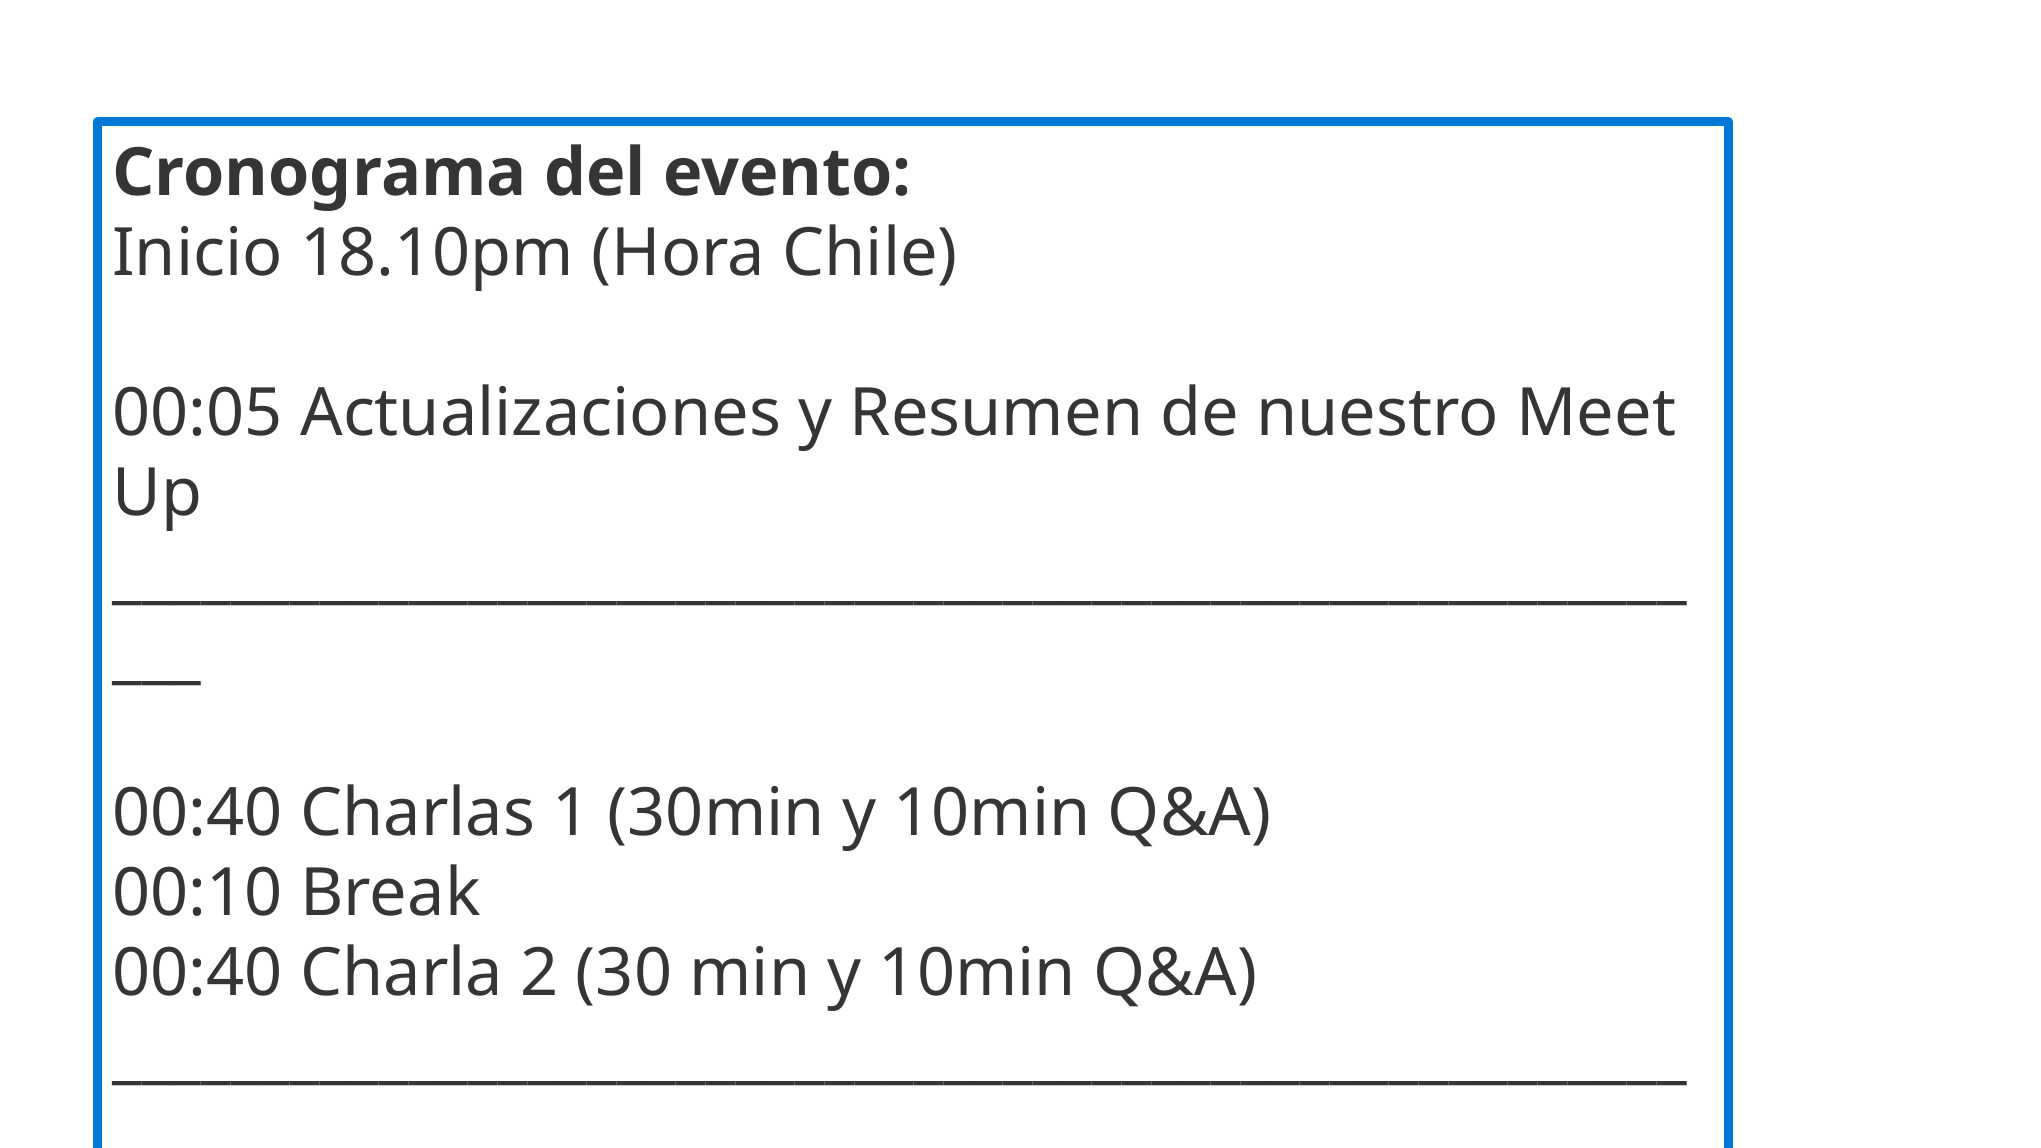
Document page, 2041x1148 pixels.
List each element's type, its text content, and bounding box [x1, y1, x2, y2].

text_box Cronograma del evento: Inicio 18.10pm (Hora Chile) 00:05 Actualizaciones y Resumen de nuestro Meet Up ________________________________________________________ 00:40 Charlas 1 (30min y 10min Q&A) 00:10 Break 00:40 Charla 2 (30 min y 10min Q&A) ________________________________________________________ 00:10 Cierre [97, 121, 1729, 1148]
